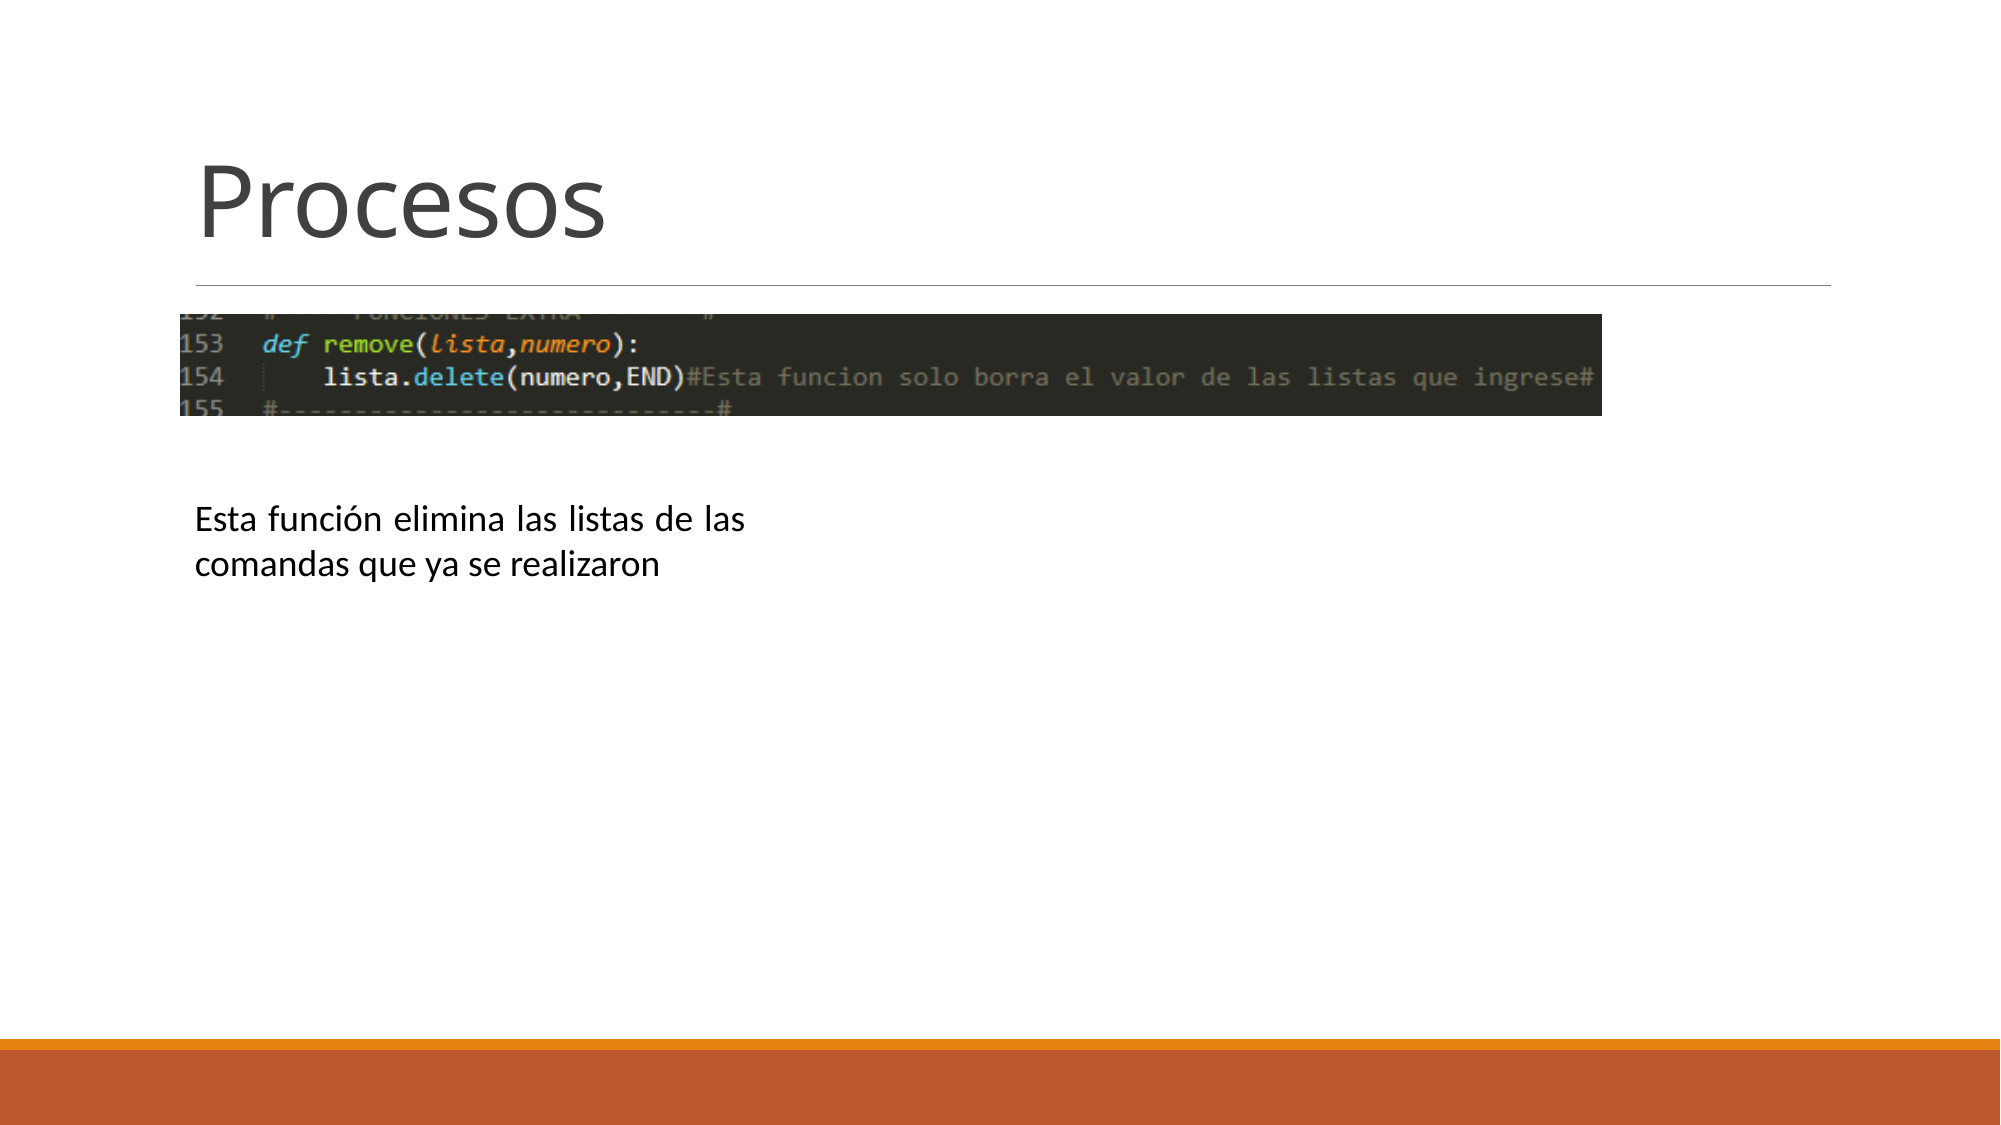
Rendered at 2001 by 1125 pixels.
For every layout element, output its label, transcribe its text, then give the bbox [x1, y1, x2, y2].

text_box Esta función elimina las listas de las comandas que ya se realizaron [179, 486, 761, 592]
picture [179, 313, 1603, 417]
text_box Procesos [179, 58, 743, 266]
